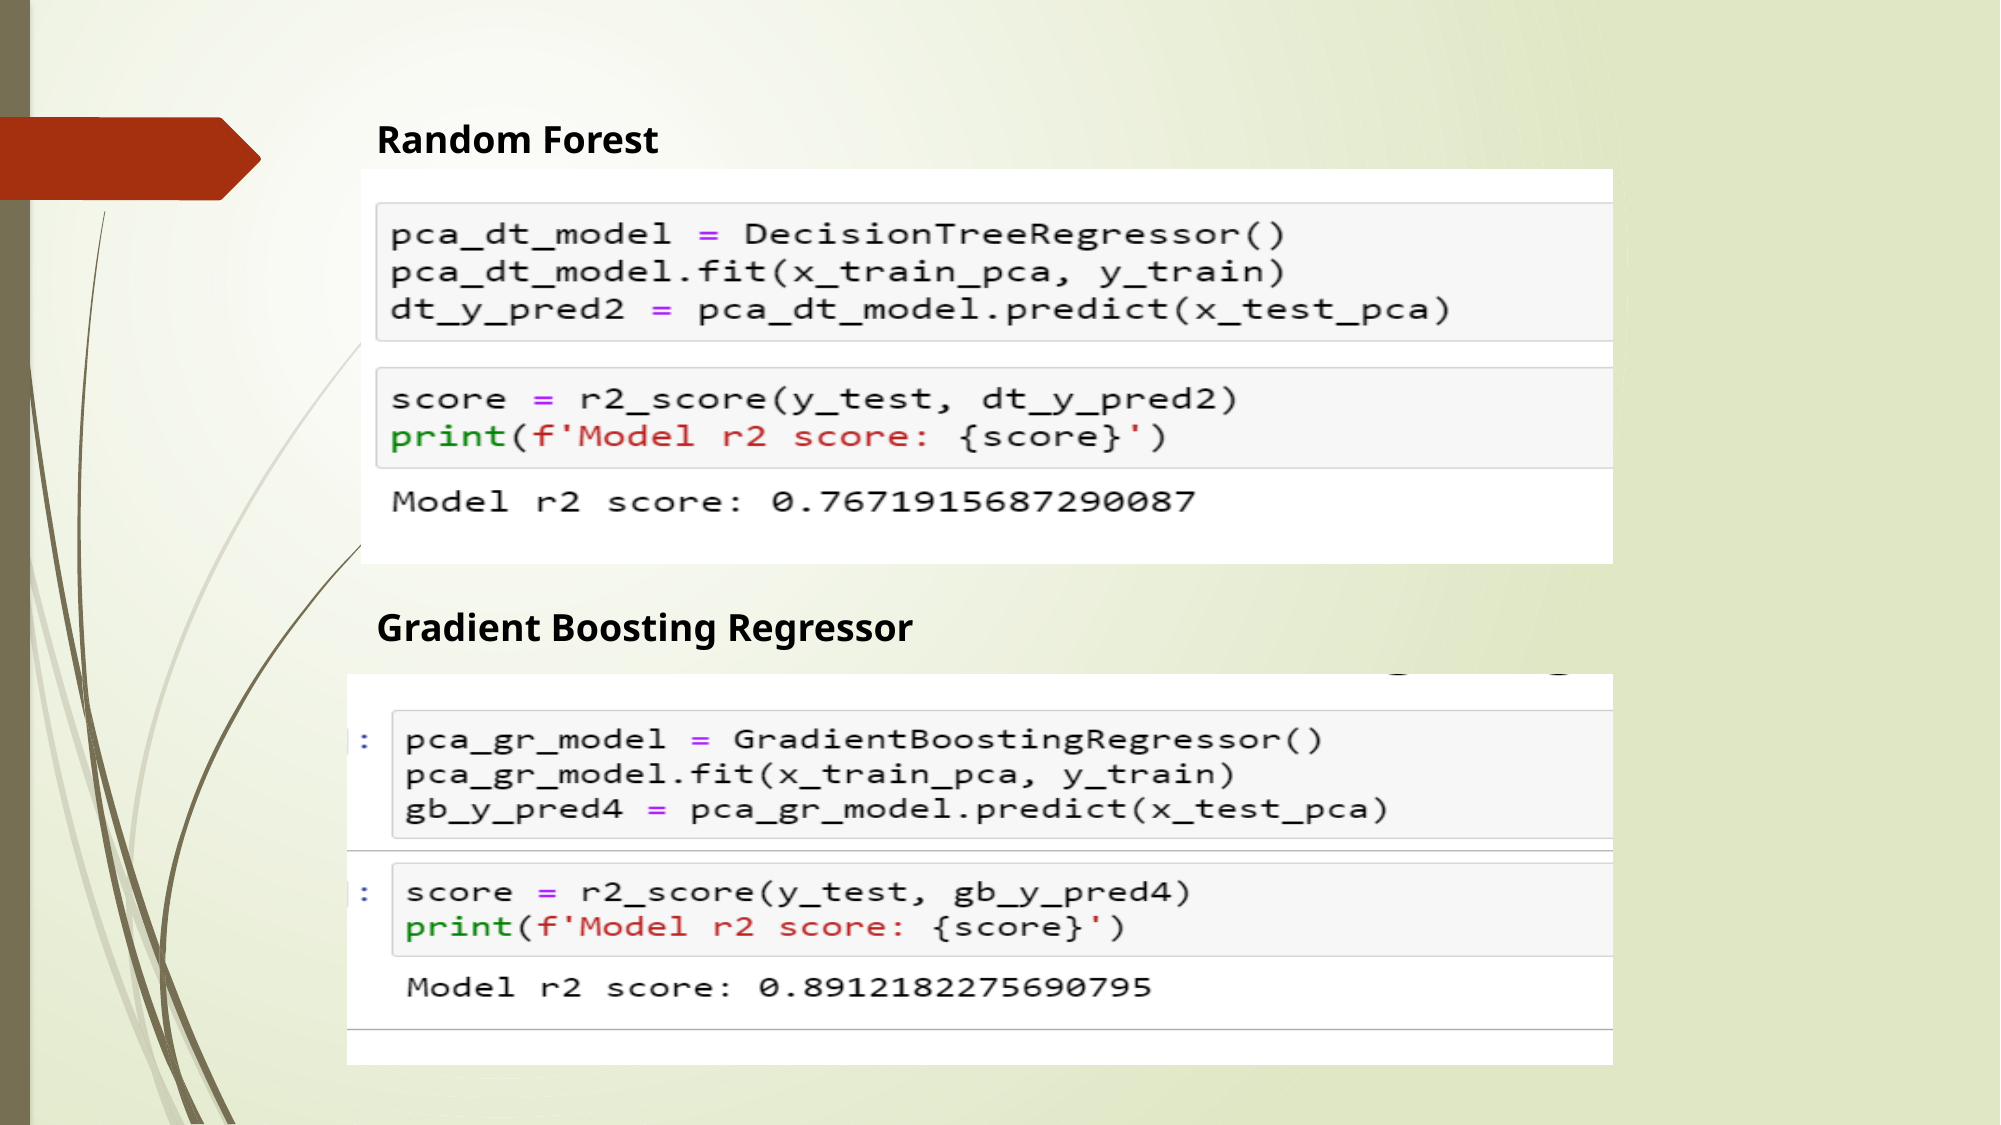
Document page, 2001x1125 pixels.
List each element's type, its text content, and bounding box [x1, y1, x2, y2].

picture [347, 673, 1613, 1065]
text_box Random Forest [361, 108, 1054, 169]
picture [361, 169, 1613, 564]
text_box Gradient Boosting Regressor [361, 596, 1098, 673]
